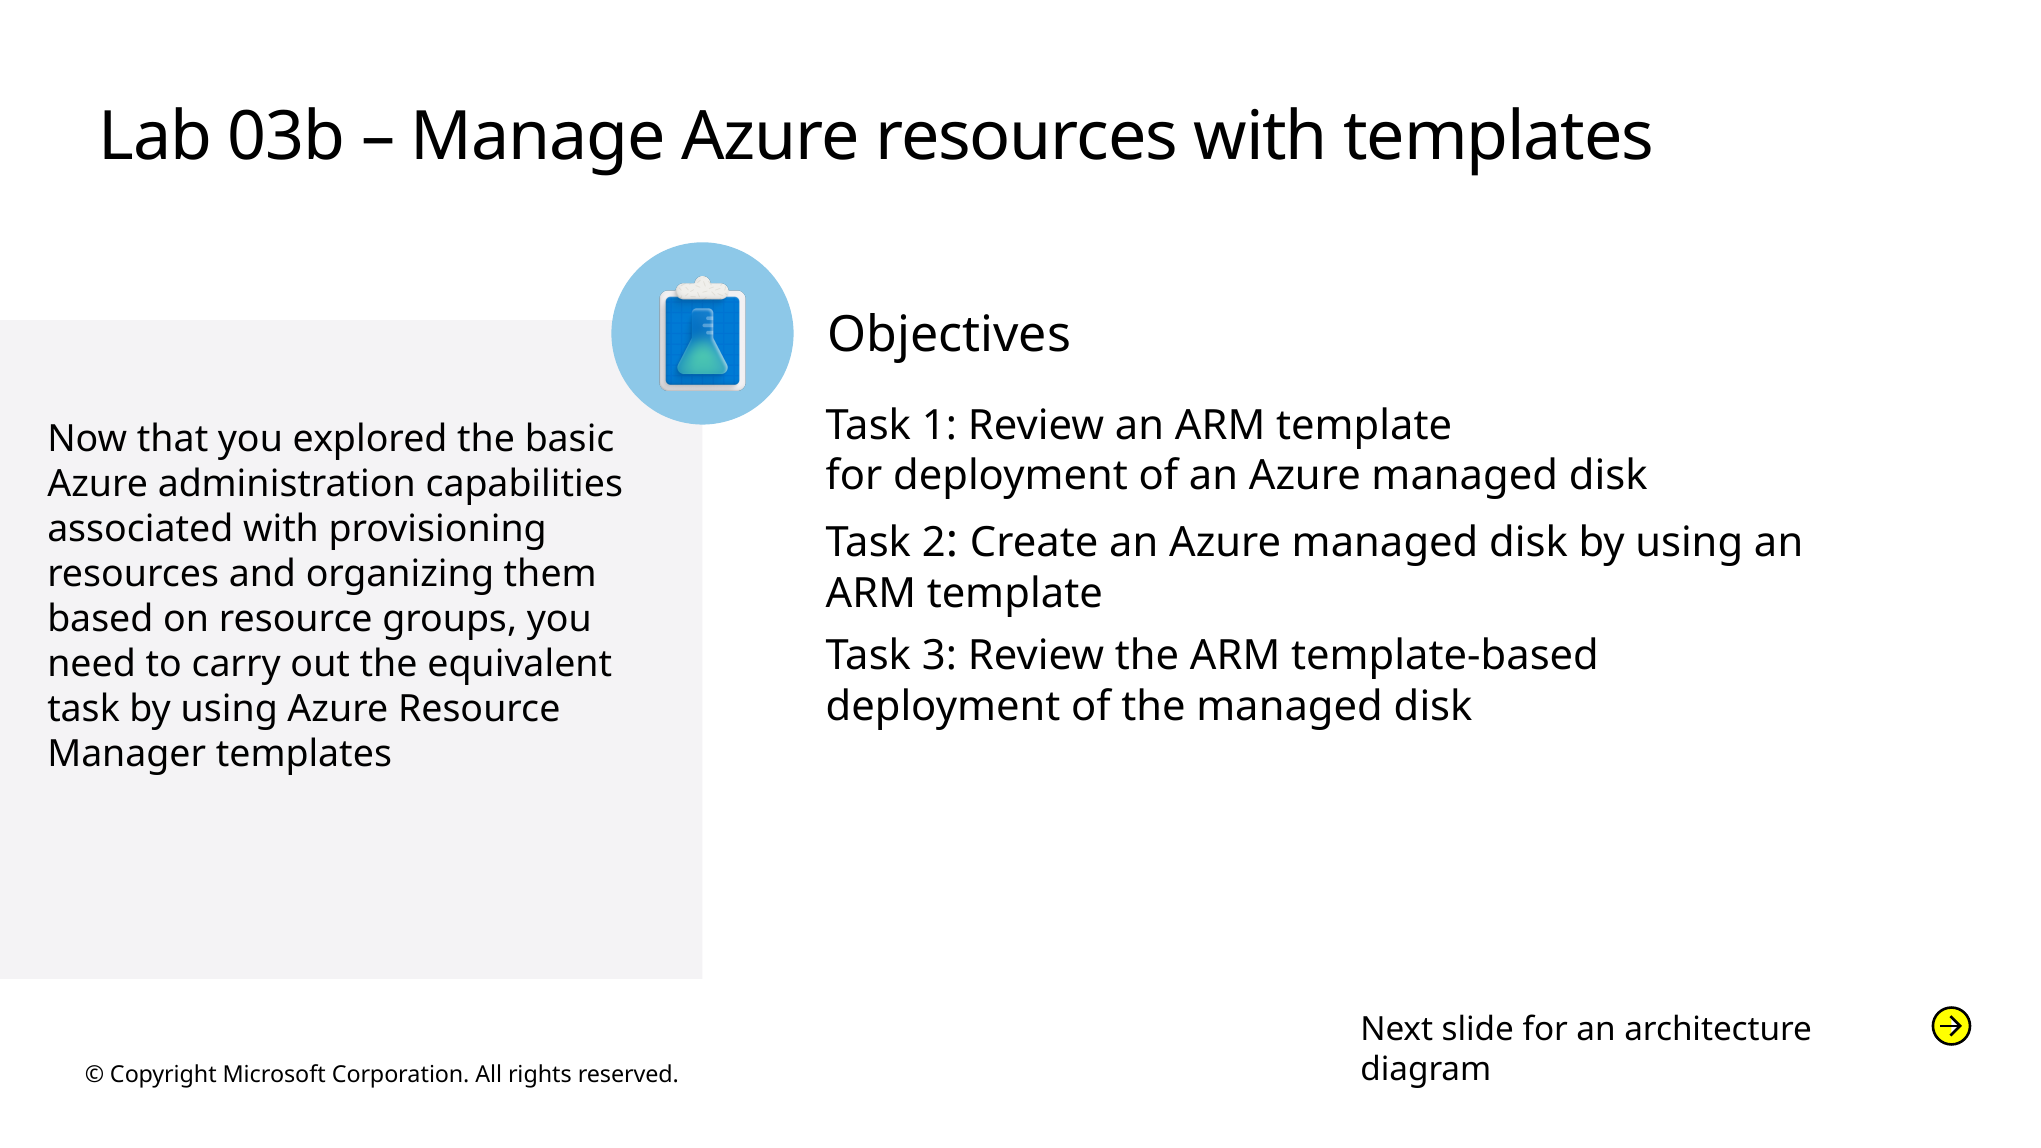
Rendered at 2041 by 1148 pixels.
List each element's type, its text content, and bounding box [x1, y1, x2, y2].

text_box Next slide for an architecture diagram [1360, 1007, 1920, 1088]
text_box Now that you explored the basic Azure administration capabilities associated with provisioning resources and organizing them based on resource groups, you need to carry out the equivalent task by using Azure Resource Manager templates [47, 413, 645, 774]
text_box Objectives [827, 301, 1229, 362]
picture [645, 276, 760, 391]
text_box [1932, 1007, 1971, 1045]
text_box Task 1: Review an ARM template for deployment of an Azure managed disk Task 2: Create an Azure managed disk by using an ARM template Task 3: Review the ARM template-based deployment of the managed disk [795, 375, 1874, 772]
title Lab 03b – Manage Azure resources with templates [98, 86, 2019, 169]
